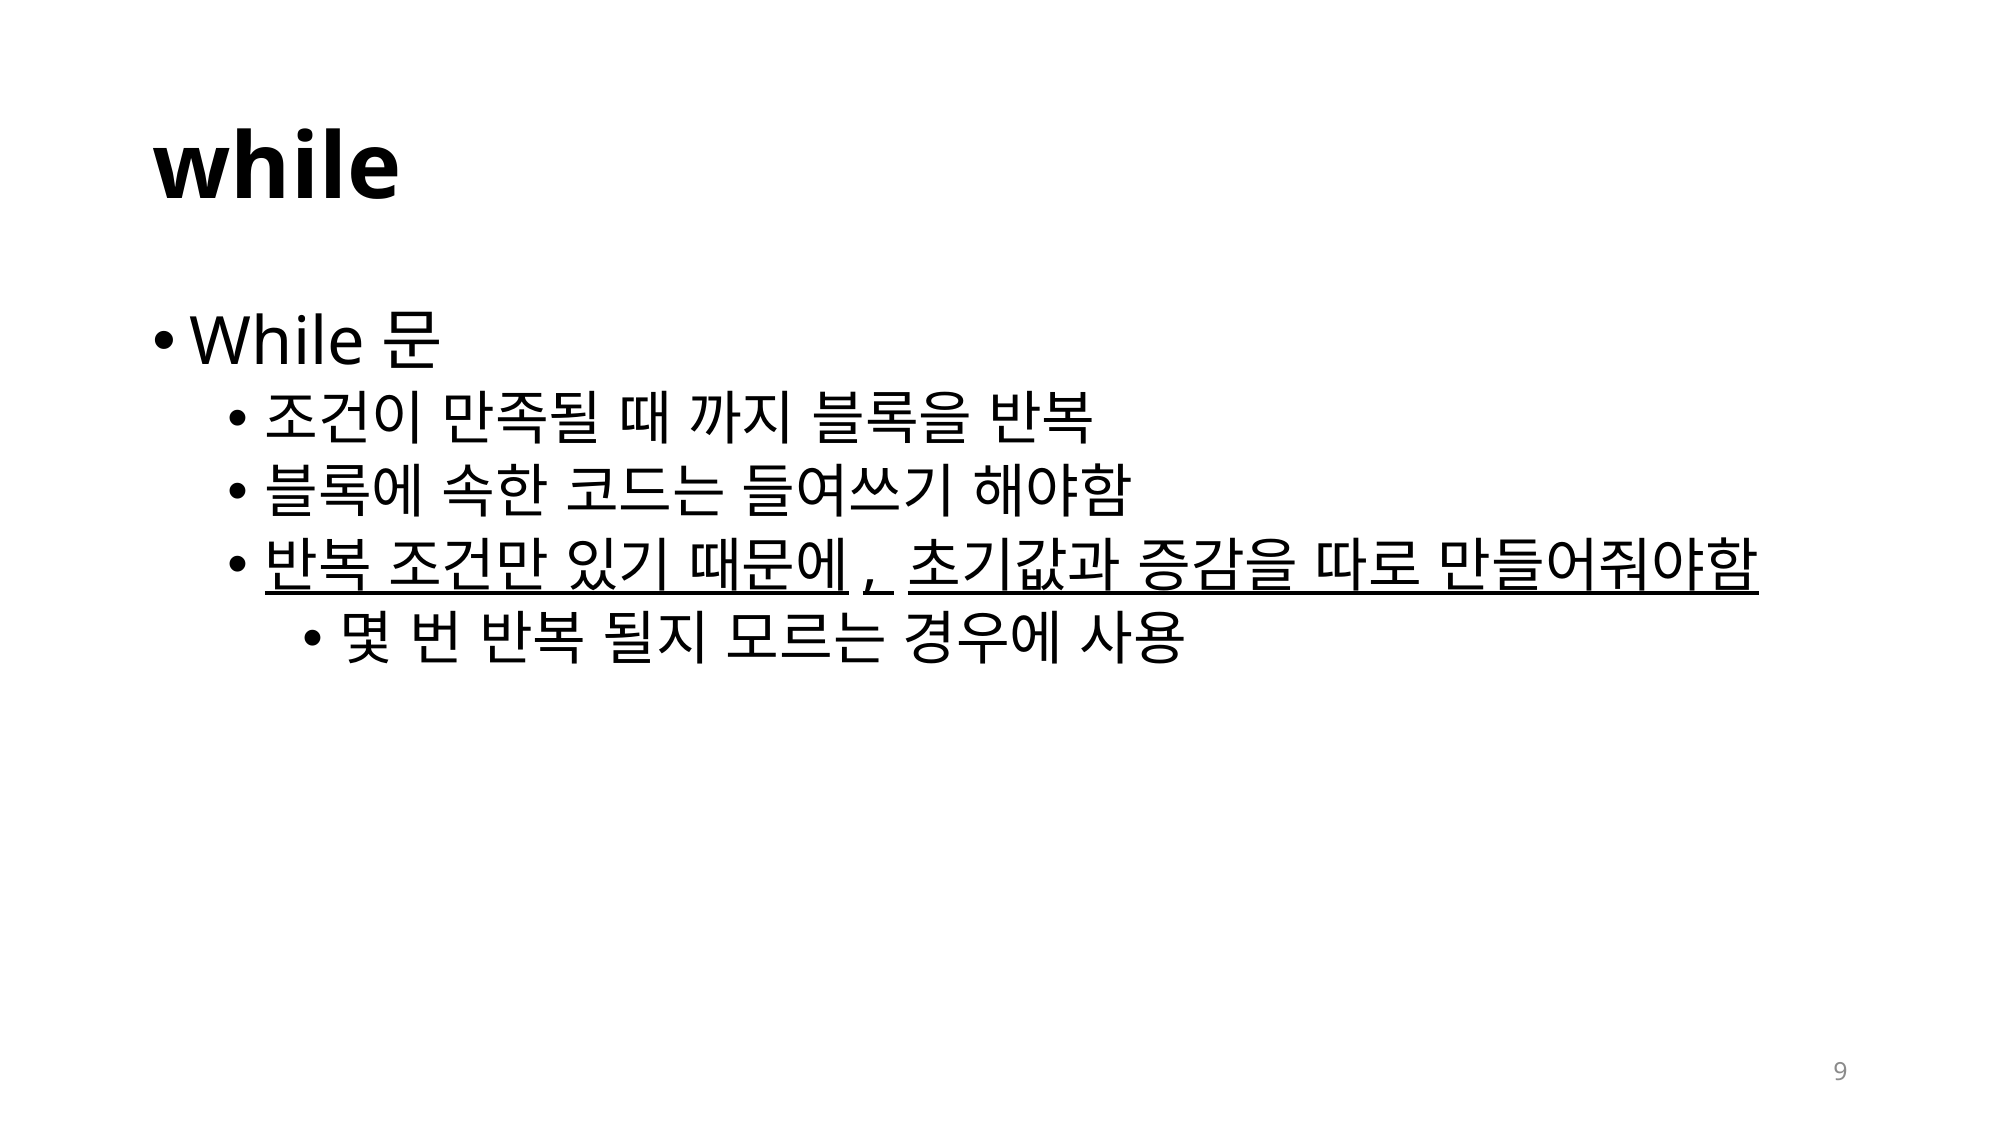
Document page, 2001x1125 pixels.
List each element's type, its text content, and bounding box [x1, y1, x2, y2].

title while [137, 59, 1863, 278]
text_box [137, 299, 1863, 1014]
slide_number 9 [1412, 1042, 1863, 1103]
